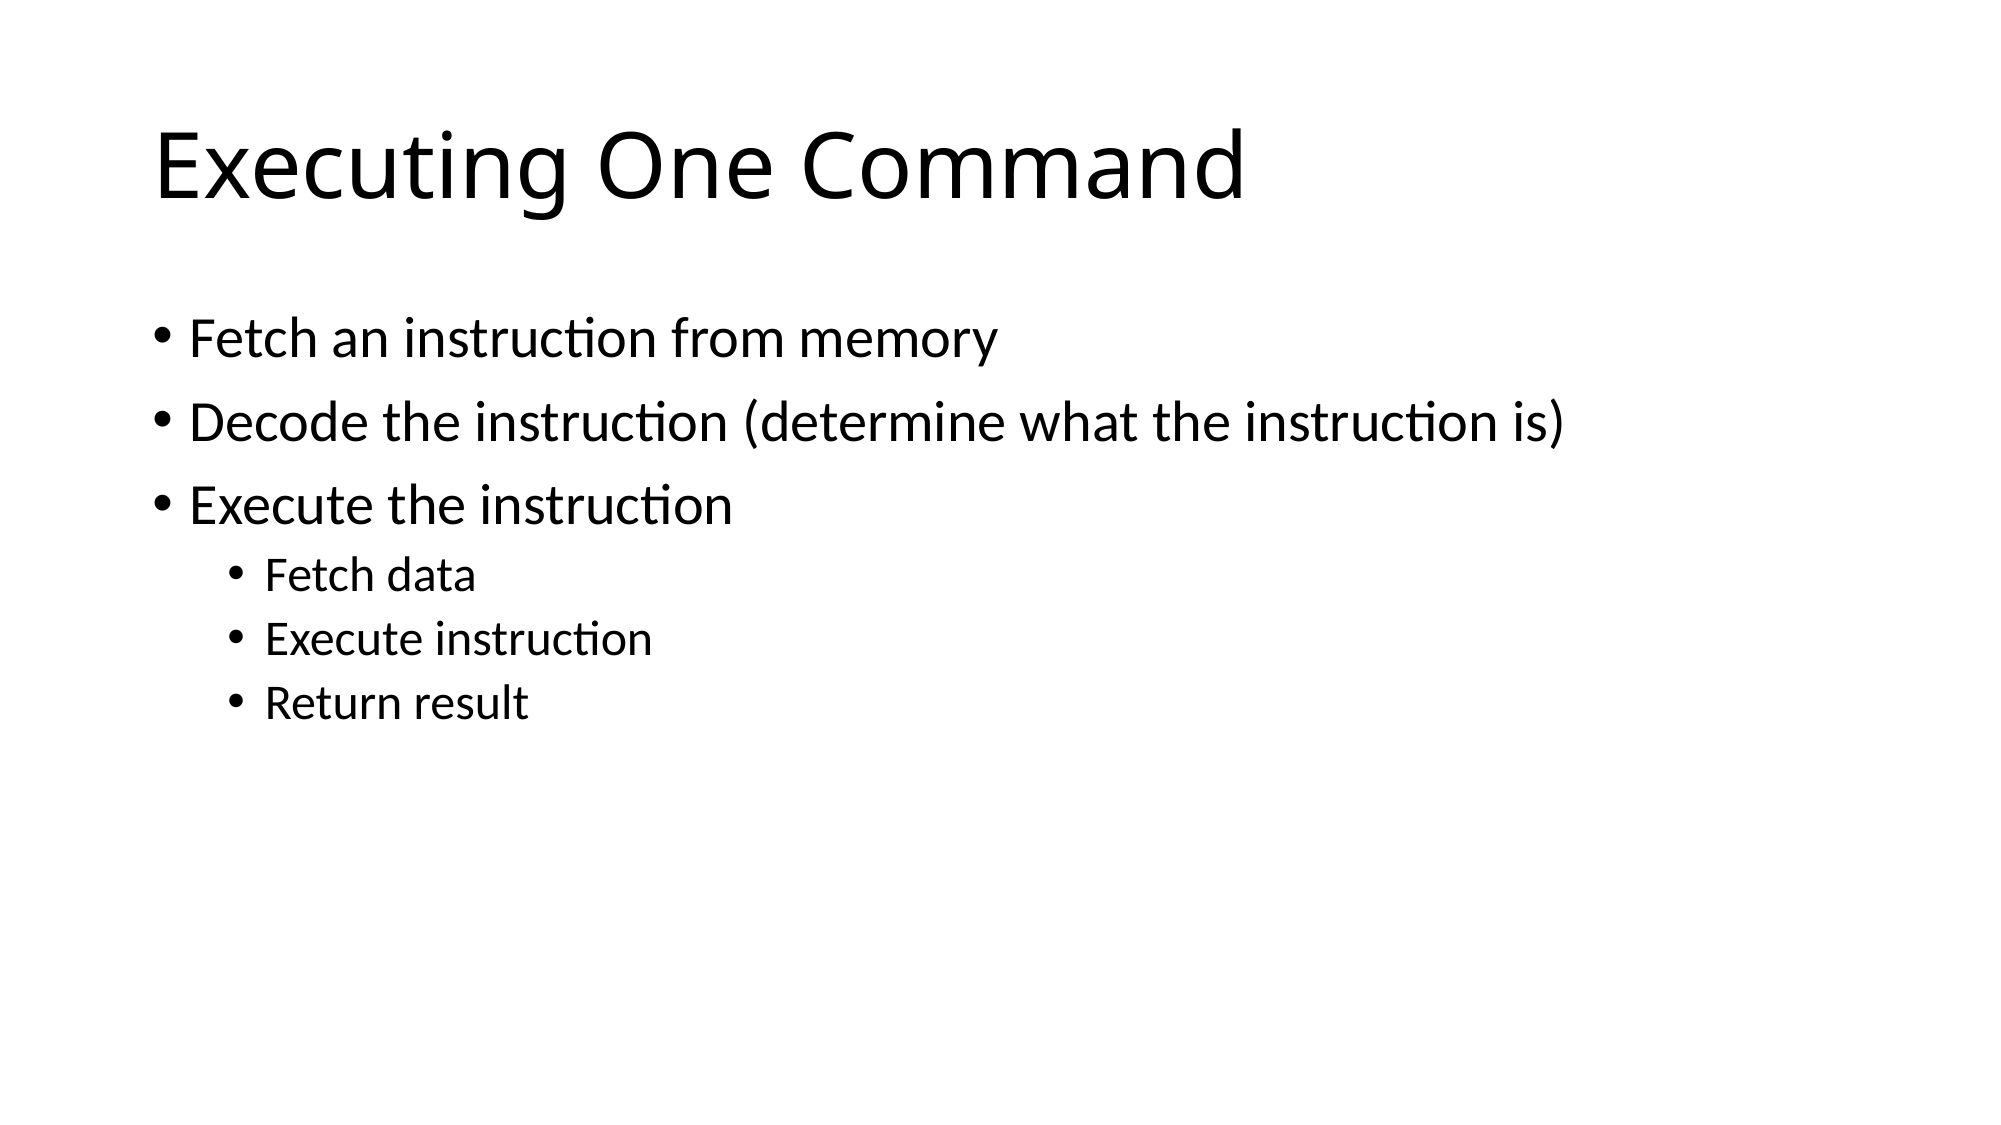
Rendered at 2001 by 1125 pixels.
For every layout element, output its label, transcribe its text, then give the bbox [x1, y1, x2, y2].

title Executing One Command [137, 59, 1863, 278]
list Fetch an instruction from memory Decode the instruction (determine what the instruction is) Execute the instruction Fetch data Execute instruction Return result [137, 299, 1863, 1014]
